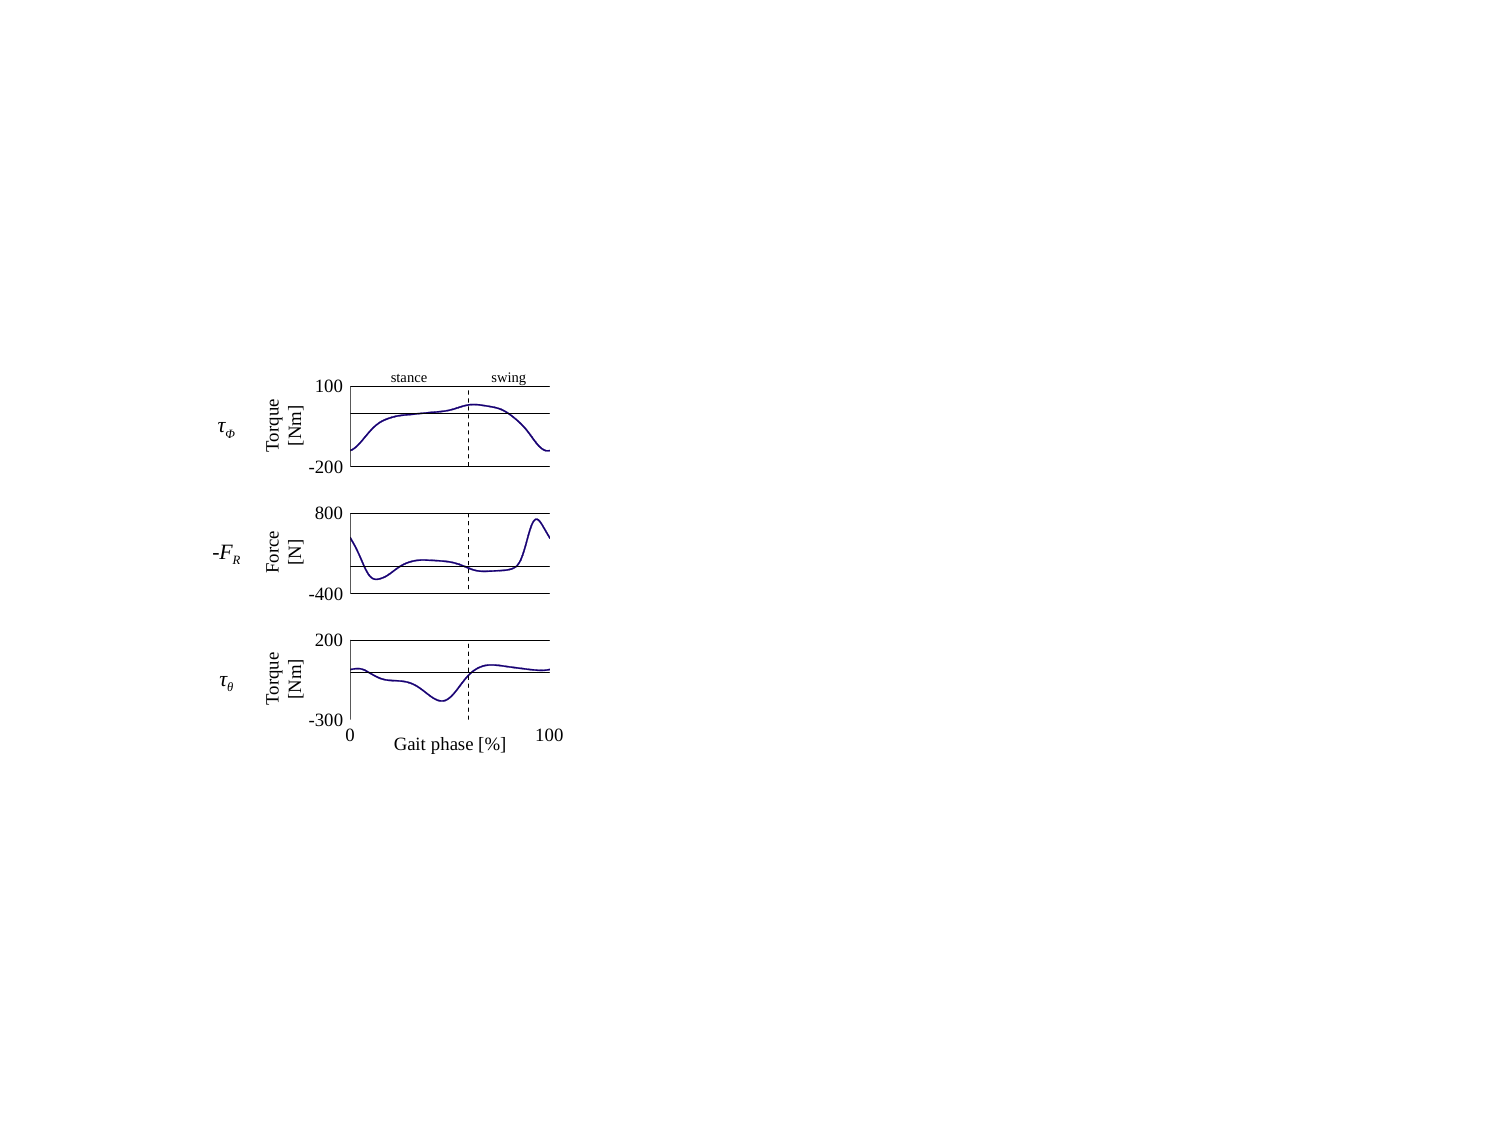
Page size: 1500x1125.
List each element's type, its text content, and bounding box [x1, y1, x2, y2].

text_box Torque [Nm] [259, 394, 305, 457]
text_box τΦ [213, 410, 240, 441]
text_box stance [386, 367, 432, 383]
text_box swing [486, 367, 531, 383]
text_box 0 [340, 723, 360, 746]
text_box Gait phase [%] [389, 731, 511, 755]
text_box Force [N] [259, 526, 305, 579]
text_box 200 [310, 627, 347, 651]
text_box -200 [303, 454, 347, 478]
picture [349, 385, 551, 467]
text_box 800 [310, 500, 347, 524]
text_box 100 [530, 723, 569, 746]
text_box -400 [303, 581, 347, 604]
picture [349, 638, 551, 720]
picture [349, 511, 551, 594]
text_box τθ [214, 664, 238, 694]
text_box 100 [310, 374, 347, 397]
text_box -300 [303, 707, 345, 731]
text_box Torque [Nm] [259, 648, 305, 711]
text_box -FR [207, 537, 245, 568]
